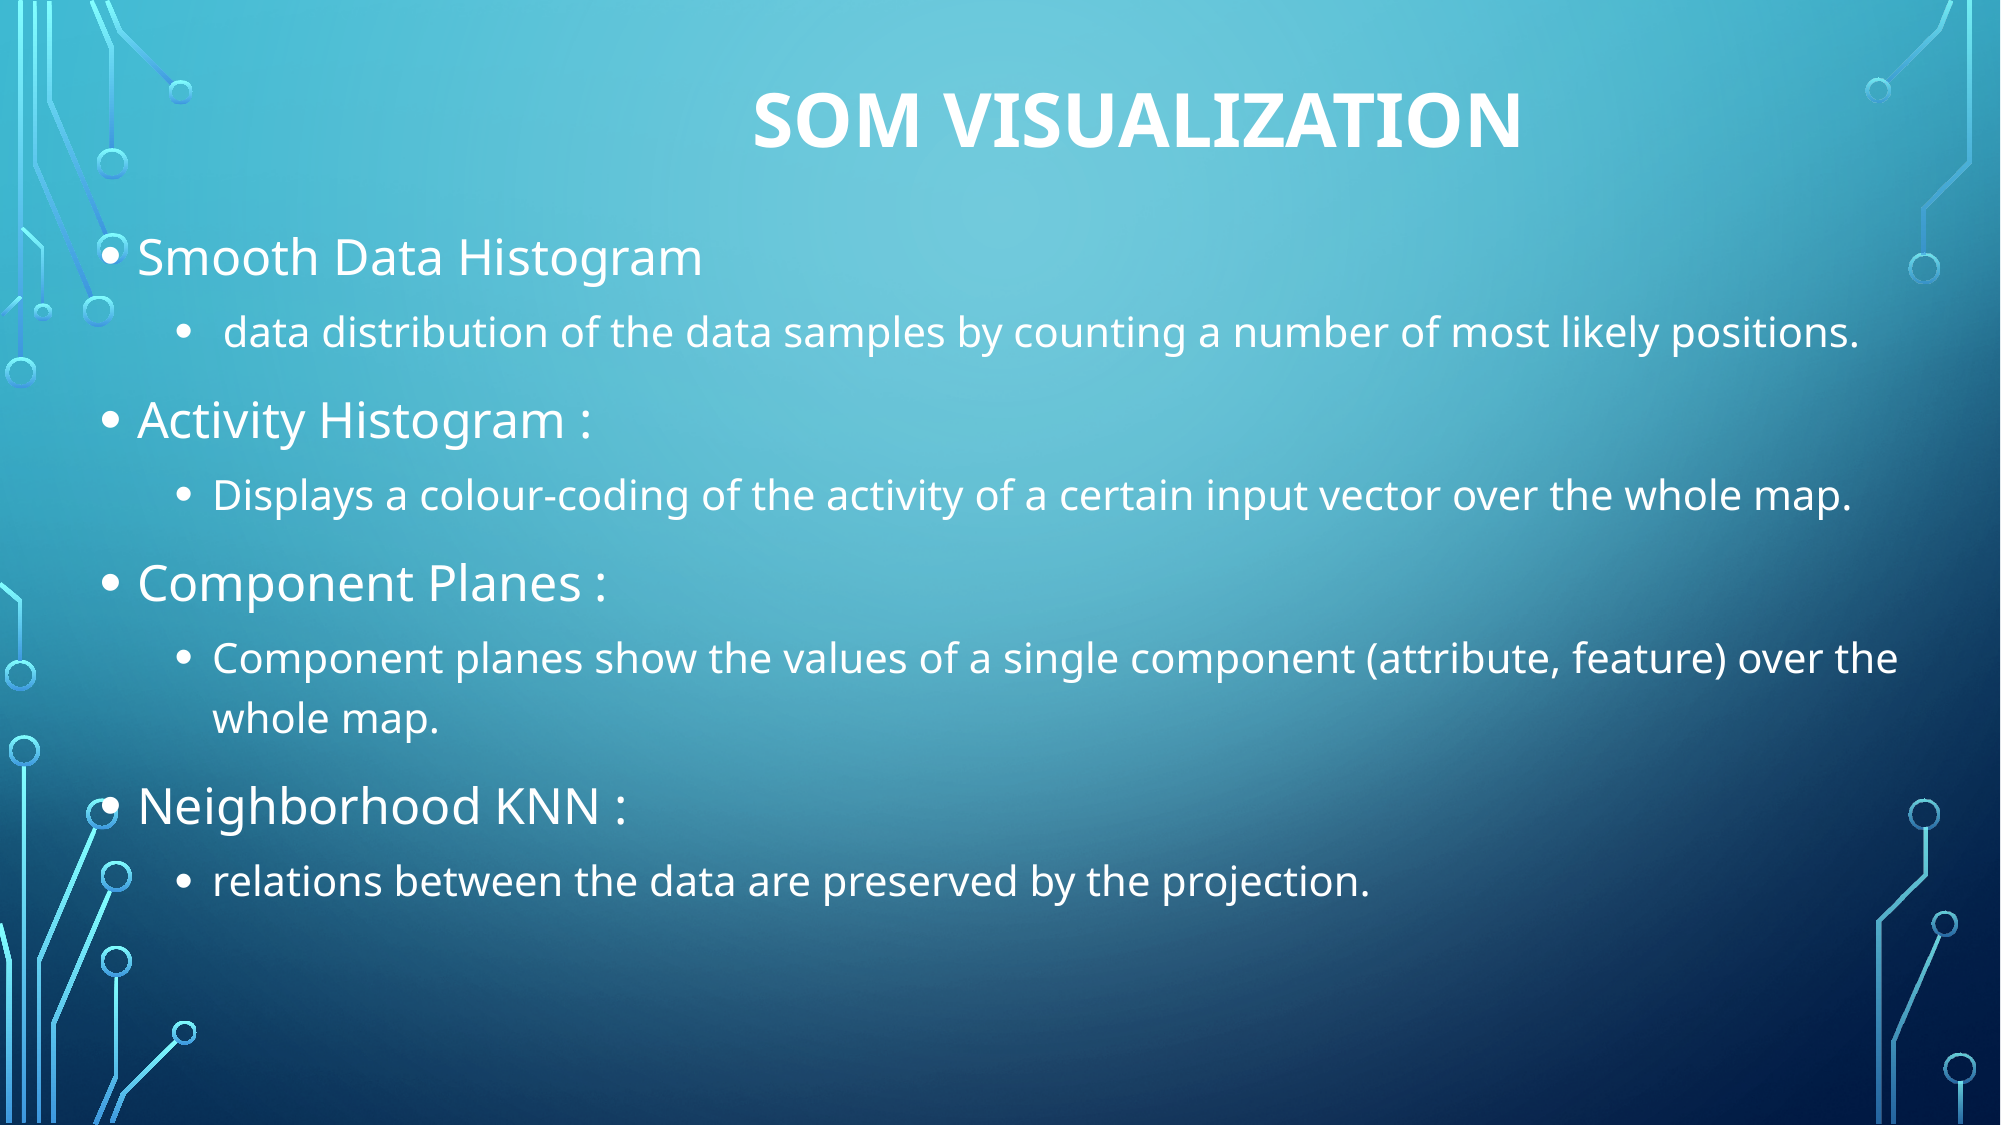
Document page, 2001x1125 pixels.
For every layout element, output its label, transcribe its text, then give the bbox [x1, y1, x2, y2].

title SOM Visualization [137, 59, 1863, 187]
list Smooth Data Histogram data distribution of the data samples by counting a number of most likely positions. Activity Histogram : Displays a colour-coding of the activity of a certain input vector over the whole map. Component Planes : Component planes show the values of a single component (attribute, feature) over the whole map. Neighborhood KNN : relations between the data are preserved by the projection. [84, 205, 1921, 1053]
